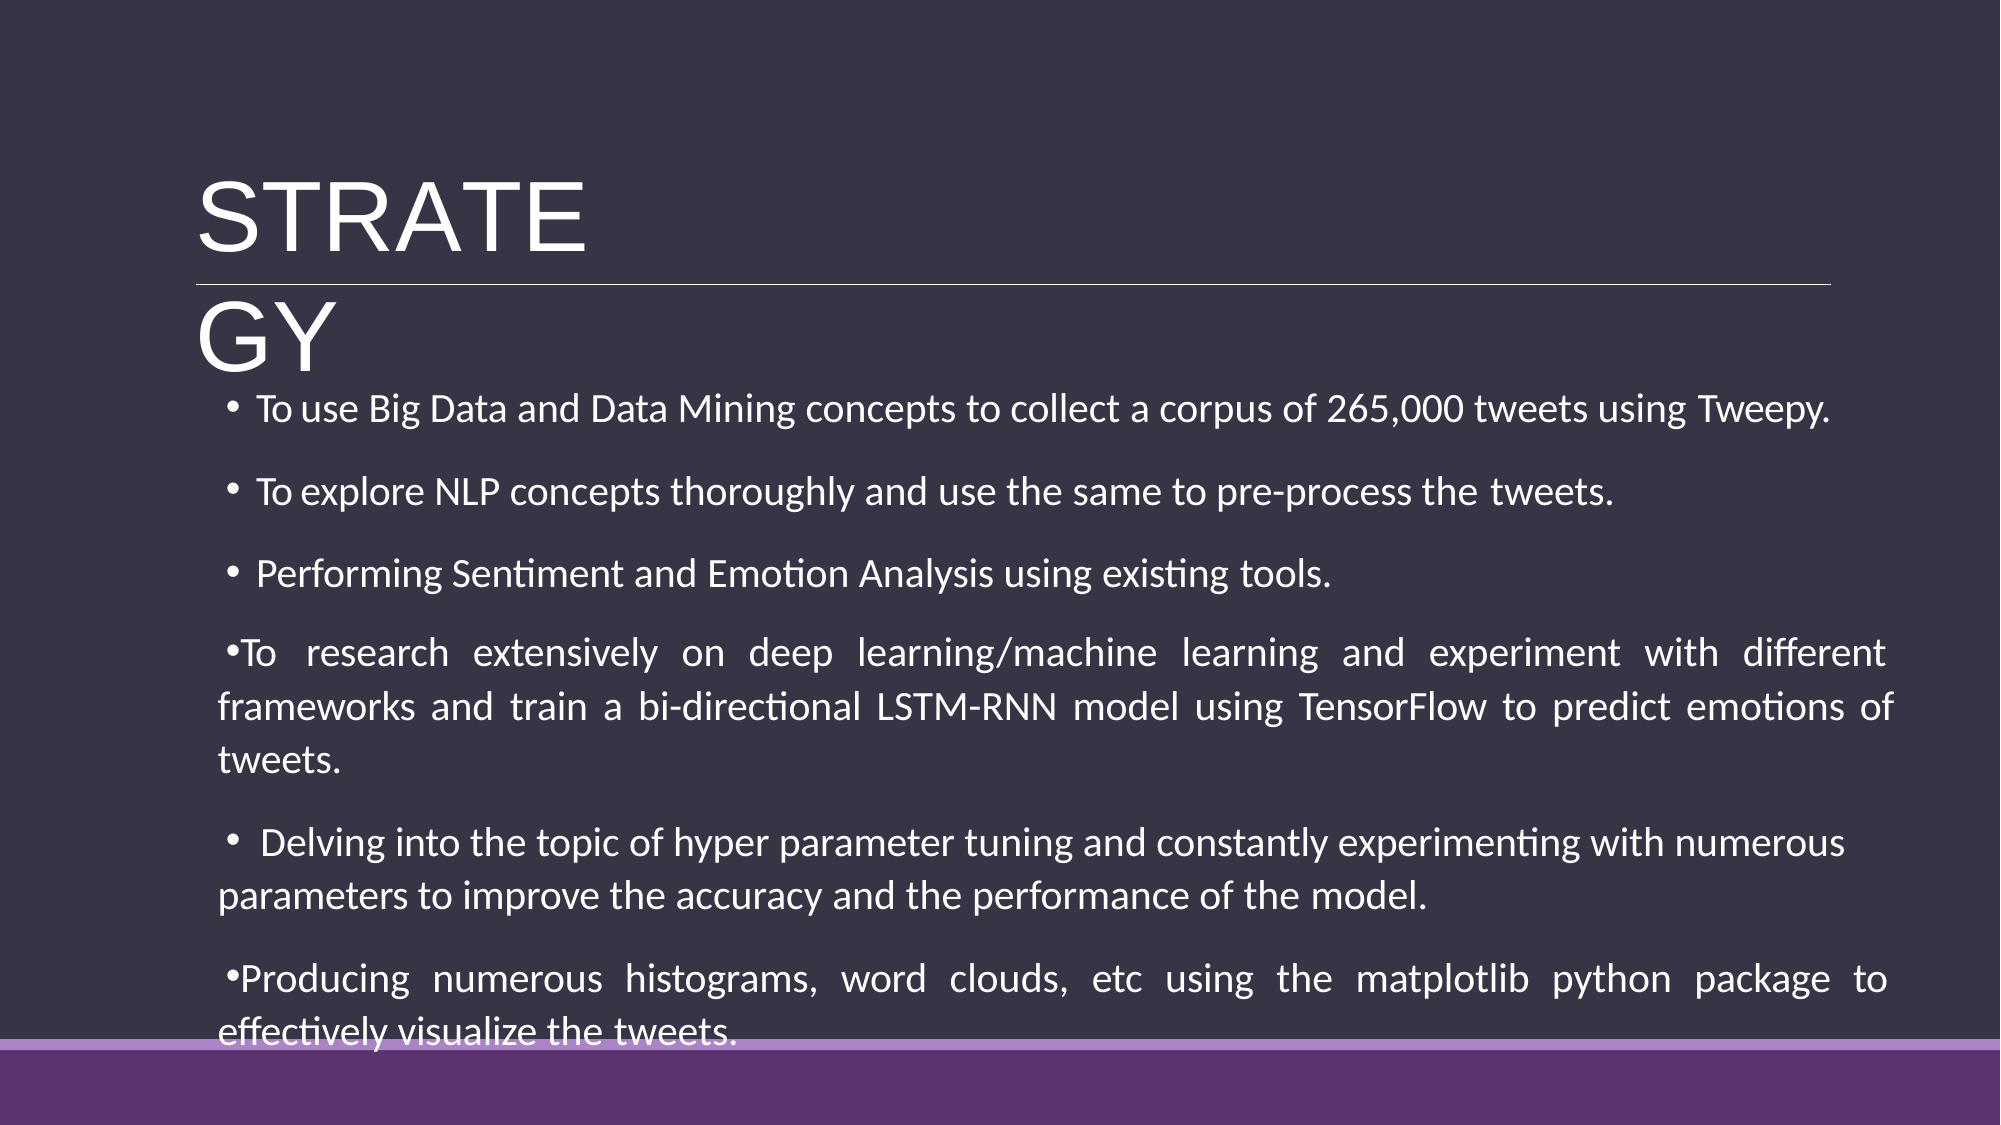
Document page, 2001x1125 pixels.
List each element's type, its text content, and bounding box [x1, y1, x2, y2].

title STRATEGY [192, 148, 590, 392]
text_box To use Big Data and Data Mining concepts to collect a corpus of 265,000 tweets using Tweepy. To explore NLP concepts thoroughly and use the same to pre-process the tweets. Performing Sentiment and Emotion Analysis using existing tools. To research extensively on deep learning/machine learning and experiment with different frameworks and train a bi-directional LSTM-RNN model using TensorFlow to predict emotions of tweets. Delving into the topic of hyper parameter tuning and constantly experimenting with numerous parameters to improve the accuracy and the performance of the model. Producing numerous histograms, word clouds, etc using the matplotlib python package to effectively visualize the tweets. [215, 378, 1911, 1054]
